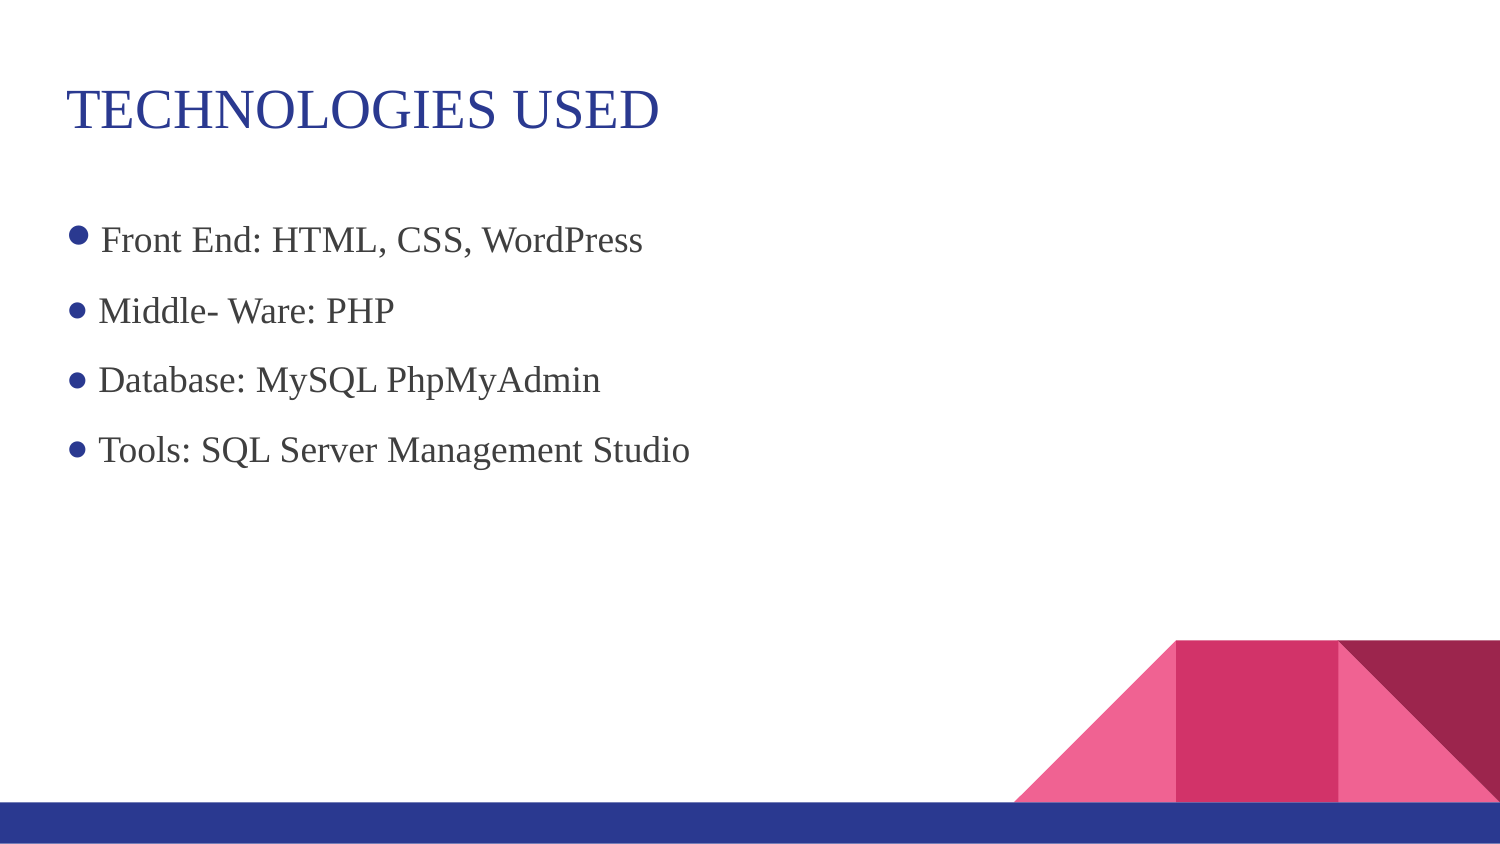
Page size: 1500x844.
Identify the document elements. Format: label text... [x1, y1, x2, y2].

title TECHNOLOGIES USED [51, 67, 1449, 167]
list Front End: HTML, CSS, WordPress Middle- Ware: PHP Database: MySQL PhpMyAdmin Tools: SQL Server Management Studio [51, 201, 1449, 750]
